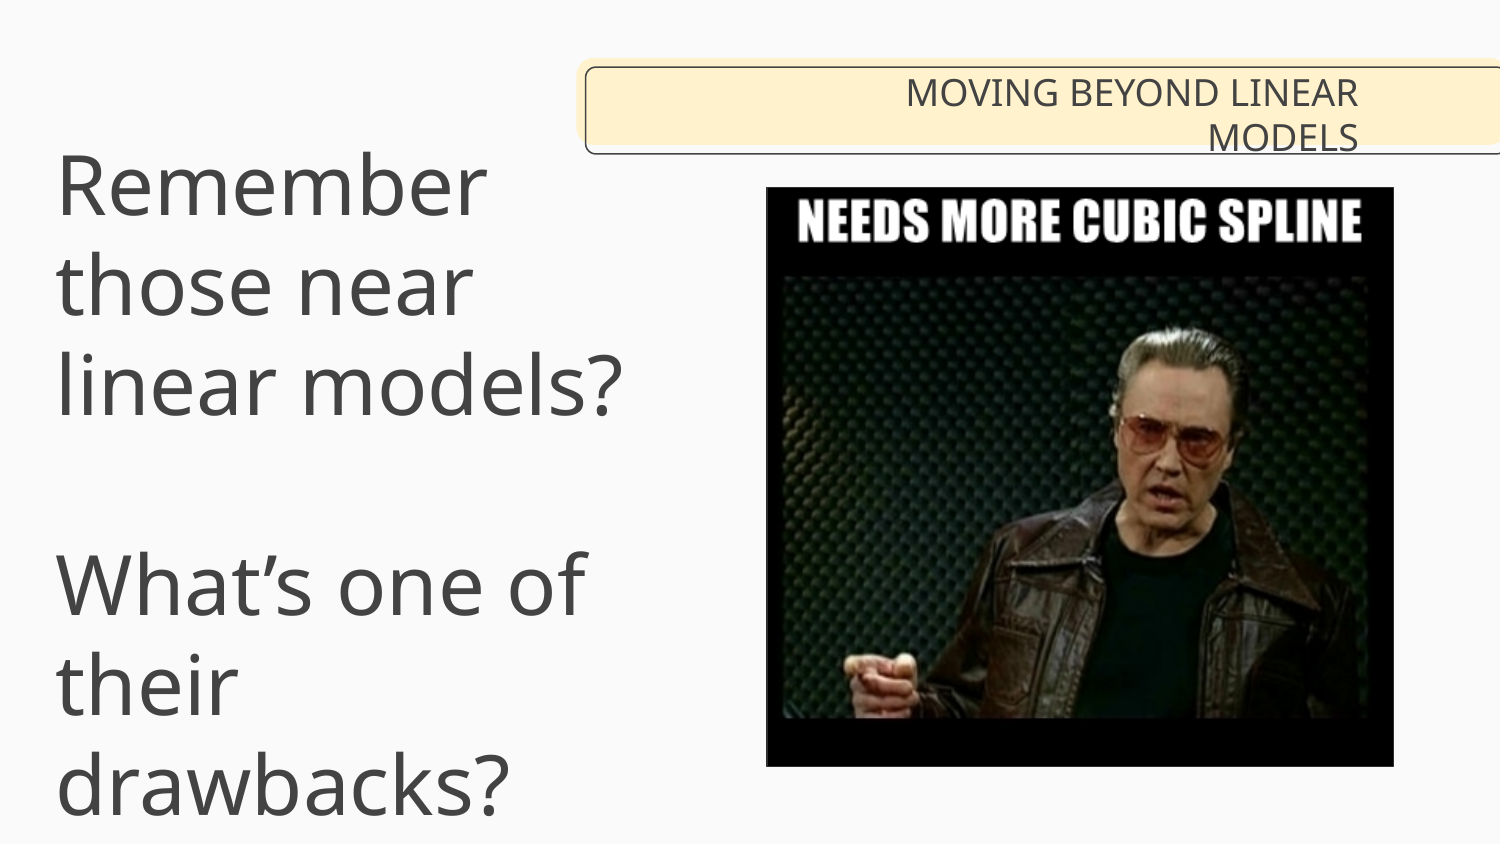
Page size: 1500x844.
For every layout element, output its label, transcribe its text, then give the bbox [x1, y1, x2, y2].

title Remember those near linear models? What’s one of their drawbacks? [40, 332, 659, 633]
title MOVING BEYOND LINEAR MODELS [849, 75, 1374, 154]
picture [767, 187, 1394, 766]
